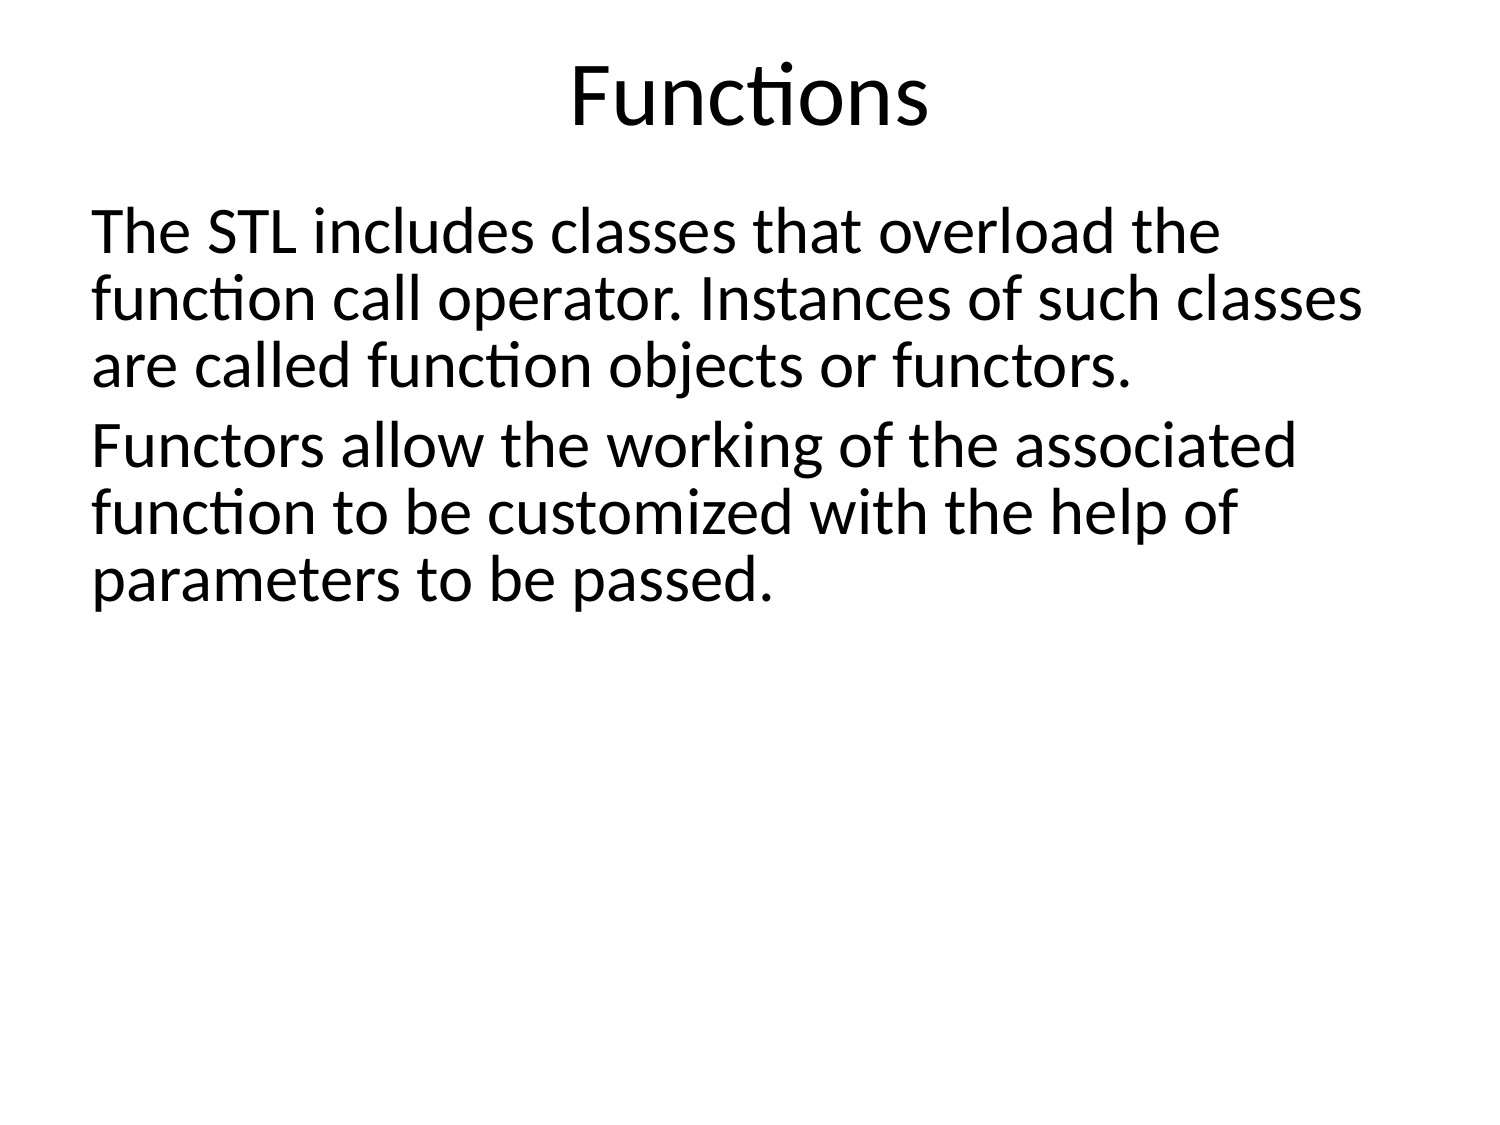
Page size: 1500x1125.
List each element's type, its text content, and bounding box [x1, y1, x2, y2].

text_box The STL includes classes that overload the function call operator. Instances of such classes are called function objects or functors. Functors allow the working of the associated function to be customized with the help of parameters to be passed. [76, 196, 1427, 846]
text_box Functions [75, 45, 1425, 161]
